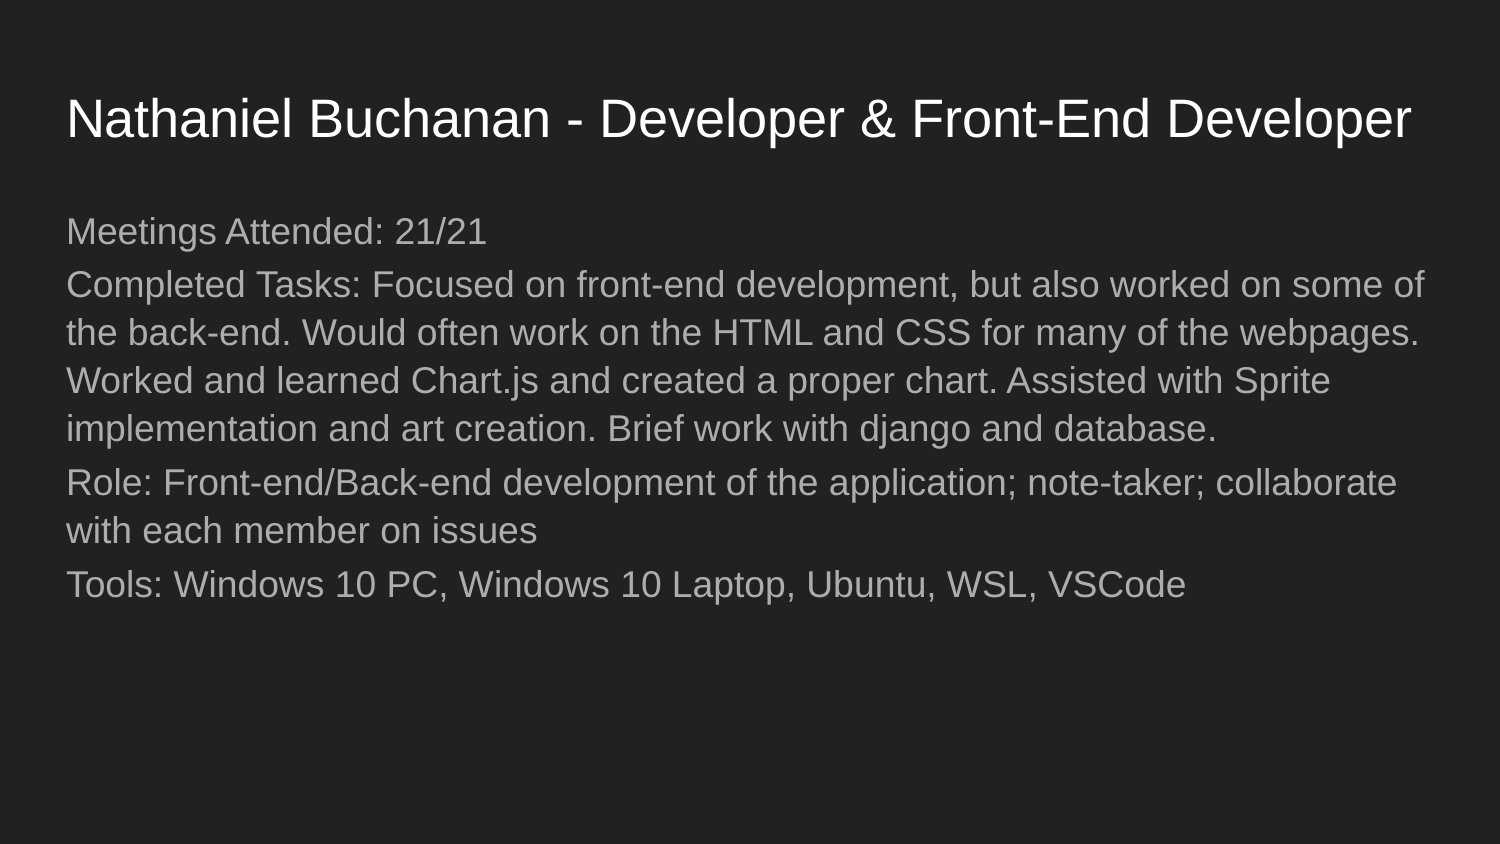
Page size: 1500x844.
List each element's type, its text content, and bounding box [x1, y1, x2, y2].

list Meetings Attended: 21/21 Completed Tasks: Focused on front-end development, but also worked on some of the back-end. Would often work on the HTML and CSS for many of the webpages. Worked and learned Chart.js and created a proper chart. Assisted with Sprite implementation and art creation. Brief work with django and database. Role: Front-end/Back-end development of the application; note-taker; collaborate with each member on issues Tools: Windows 10 PC, Windows 10 Laptop, Ubuntu, WSL, VSCode [51, 189, 1449, 750]
title Nathaniel Buchanan - Developer & Front-End Developer [51, 72, 1460, 167]
